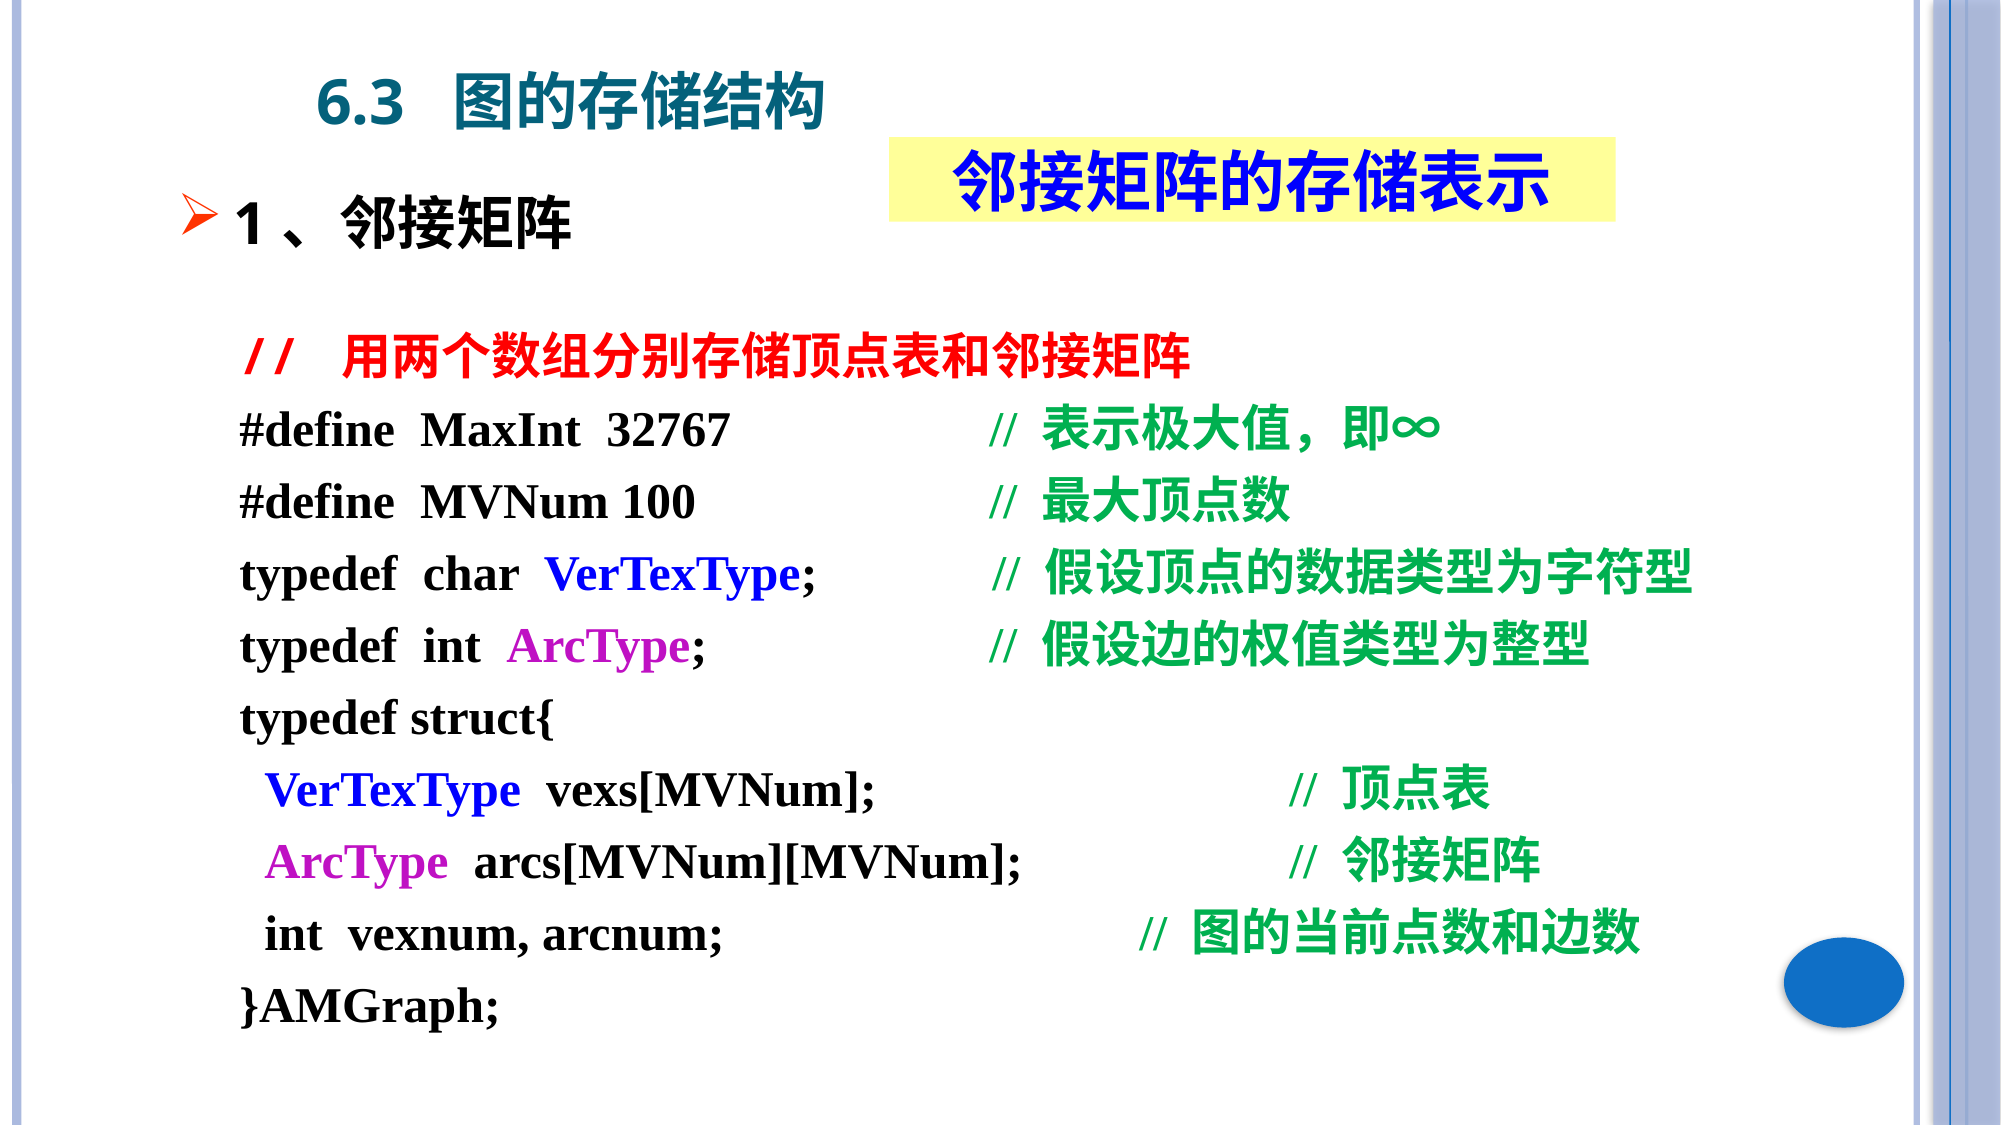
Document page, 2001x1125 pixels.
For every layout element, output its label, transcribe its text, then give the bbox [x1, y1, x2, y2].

text_box 6.3 图的存储结构 [301, 52, 1034, 145]
text_box 邻接矩阵的存储表示 [889, 137, 1616, 222]
text_box 1、邻接矩阵 [162, 164, 859, 279]
text_box // 用两个数组分别存储顶点表和邻接矩阵 #define MaxInt 32767 // 表示极大值，即∞ #define MVNum 100 // 最大顶点数 typedef char VerTexType; // 假设顶点的数据类型为字符型 typedef int ArcType; // 假设边的权值类型为整型 typedef struct{ VerTexType vexs[MVNum]; // 顶点表 ArcType arcs[MVNum][MVNum]; // 邻接矩阵 int vexnum, arcnum; // 图的当前点数和边数 }AMGraph; [224, 304, 1816, 1040]
